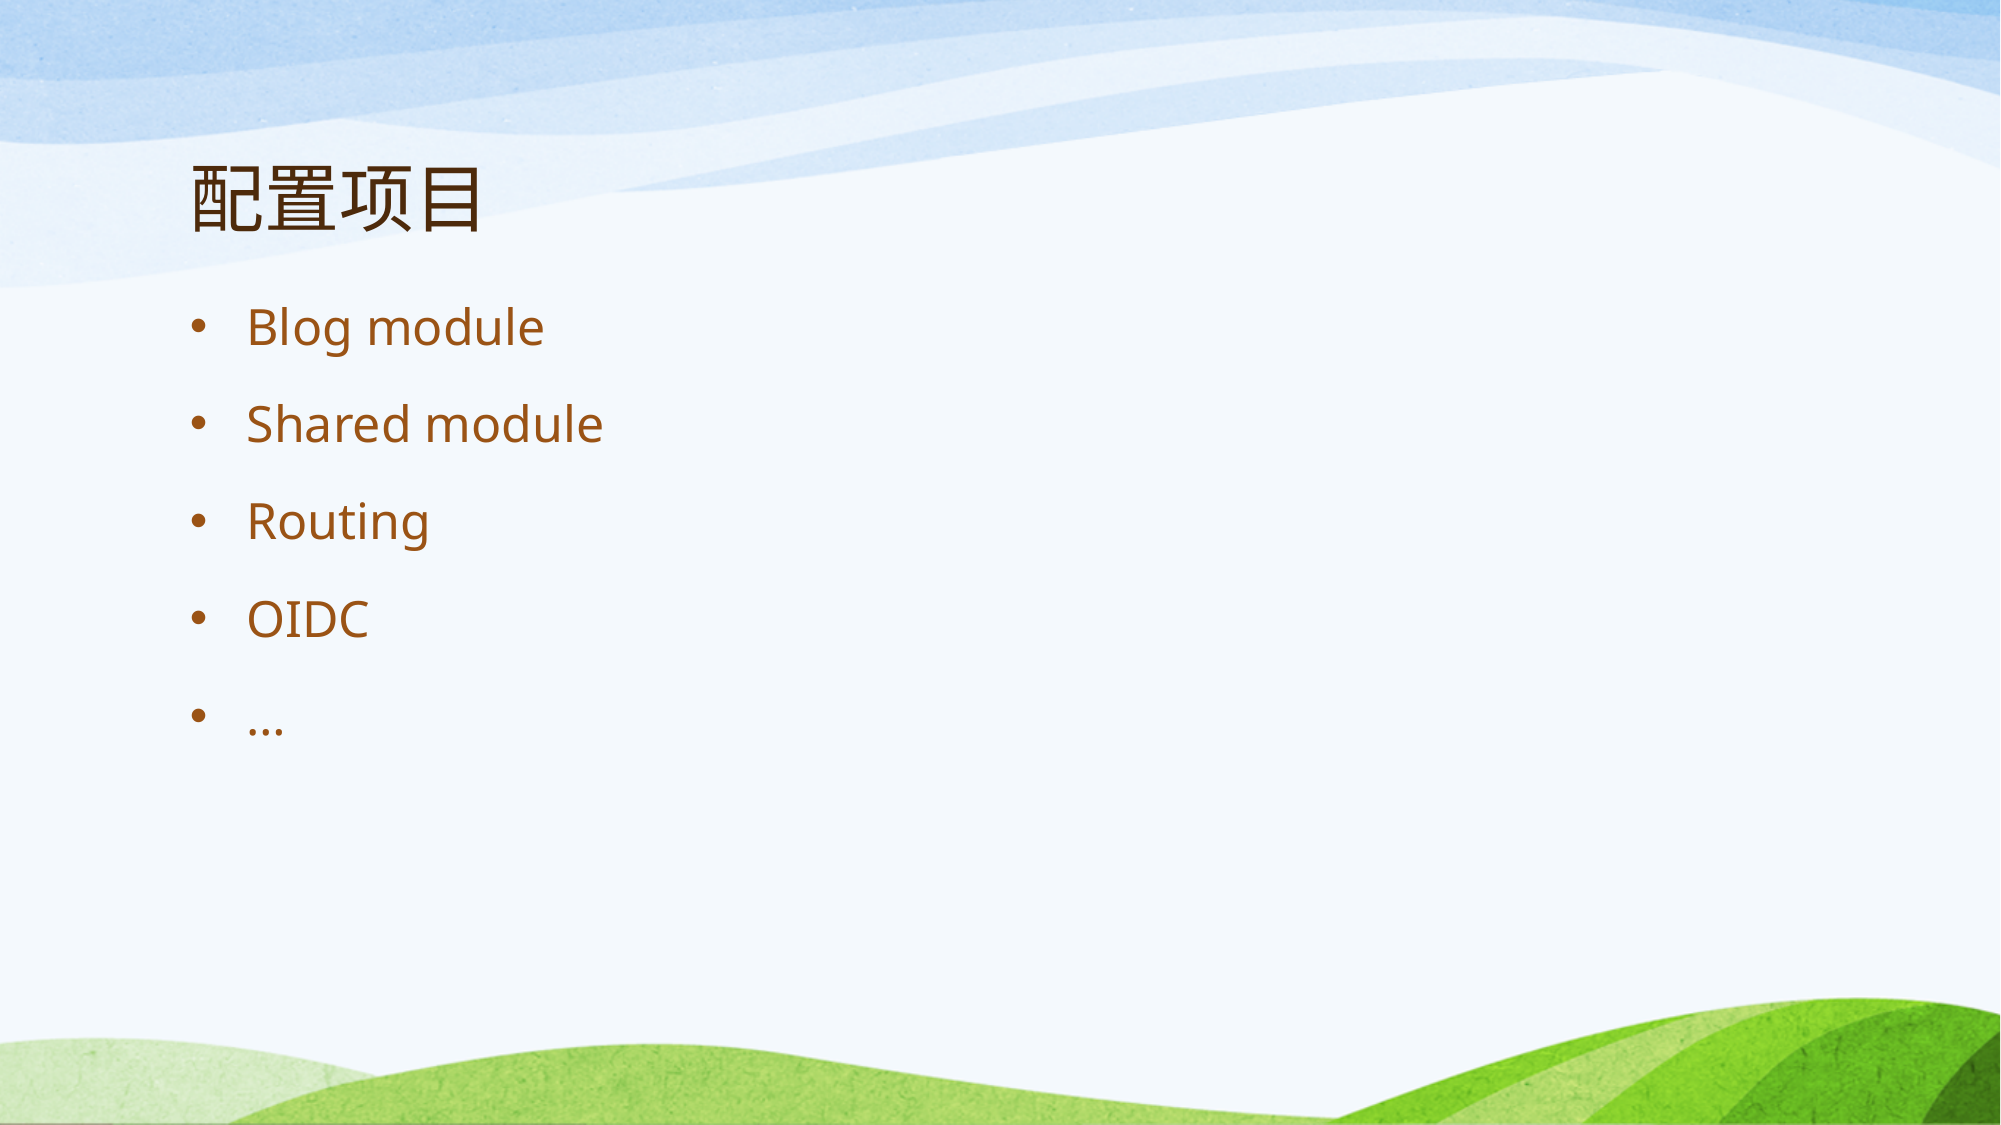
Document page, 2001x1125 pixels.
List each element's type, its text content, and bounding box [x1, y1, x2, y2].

picture [0, 0, 2001, 1125]
list Blog module Shared module Routing OIDC … [174, 287, 1825, 982]
title 配置项目 [174, 50, 1825, 250]
